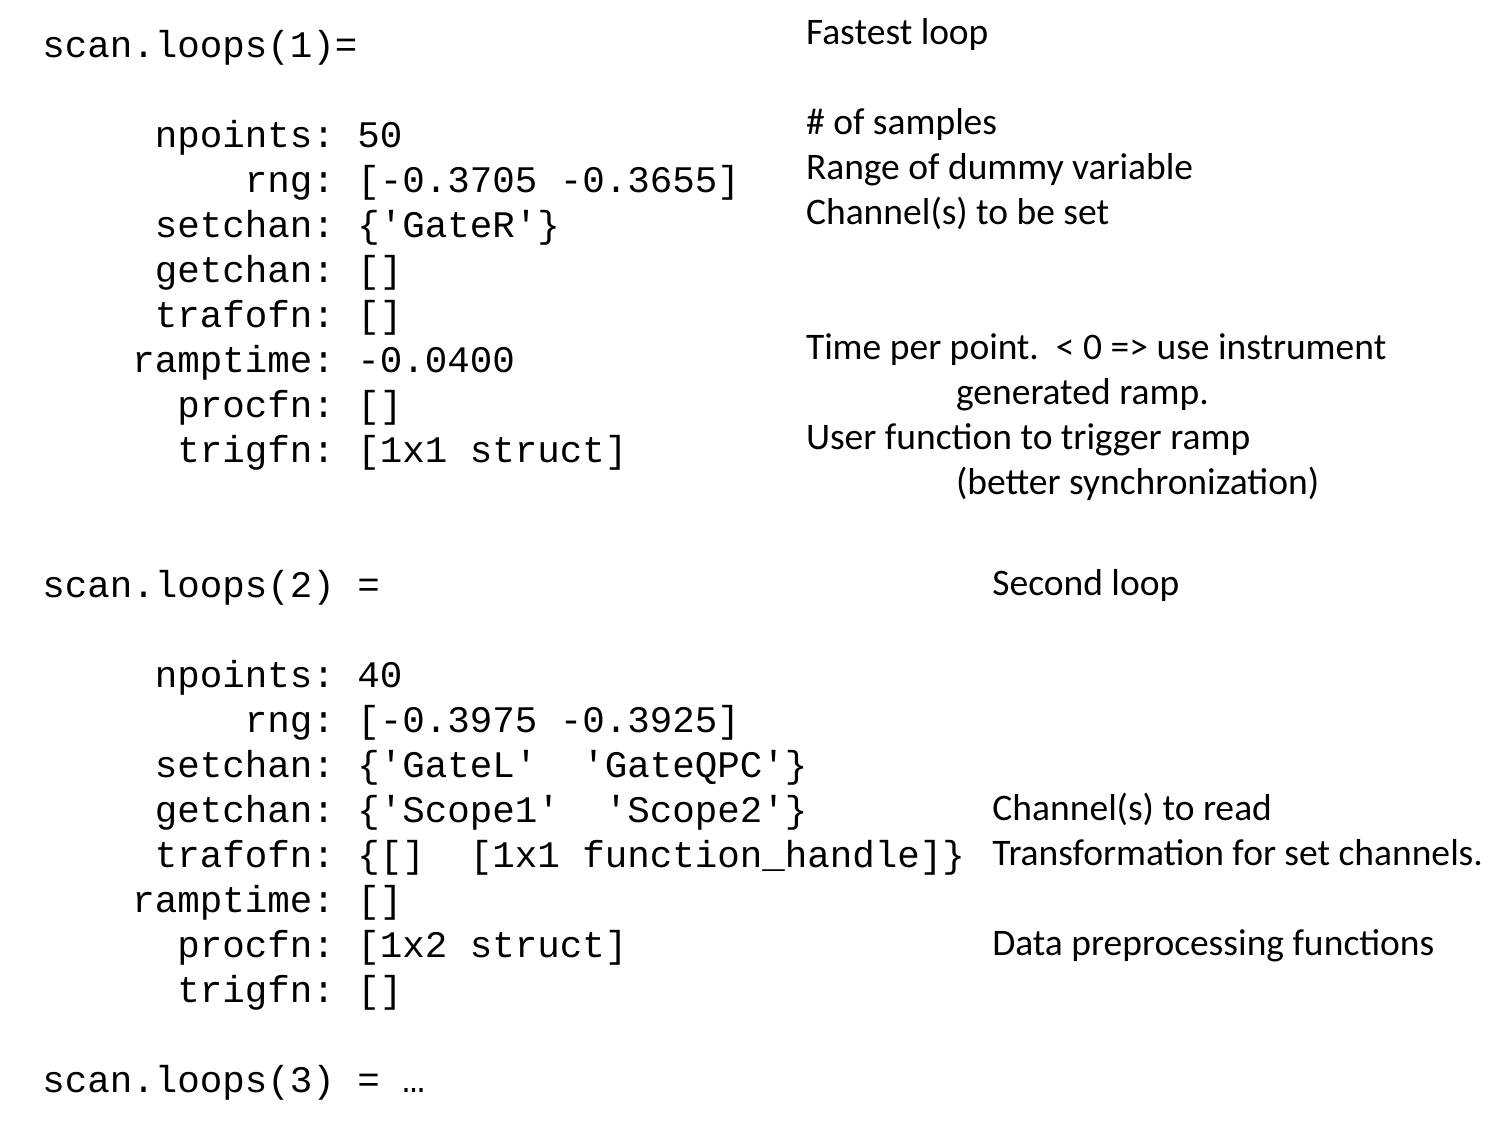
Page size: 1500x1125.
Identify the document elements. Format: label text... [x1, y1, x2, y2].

text_box Fastest loop # of samples Range of dummy variable Channel(s) to be set Time per point. < 0 => use instrument generated ramp. User function to trigger ramp (better synchronization) [791, 0, 1411, 510]
text_box Second loop Channel(s) to read Transformation for set channels. Data preprocessing functions [977, 550, 1499, 971]
text_box scan.loops(1)= npoints: 50 rng: [-0.3705 -0.3655] setchan: {'GateR'} getchan: [] trafofn: [] ramptime: -0.0400 procfn: [] trigfn: [1x1 struct] scan.loops(2) = npoints: 40 rng: [-0.3975 -0.3925] setchan: {'GateL' 'GateQPC'} getchan: {'Scope1' 'Scope2'} trafofn: {[] [1x1 function_handle]} ramptime: [] procfn: [1x2 struct] trigfn: [] scan.loops(3) = … [27, 12, 980, 1108]
